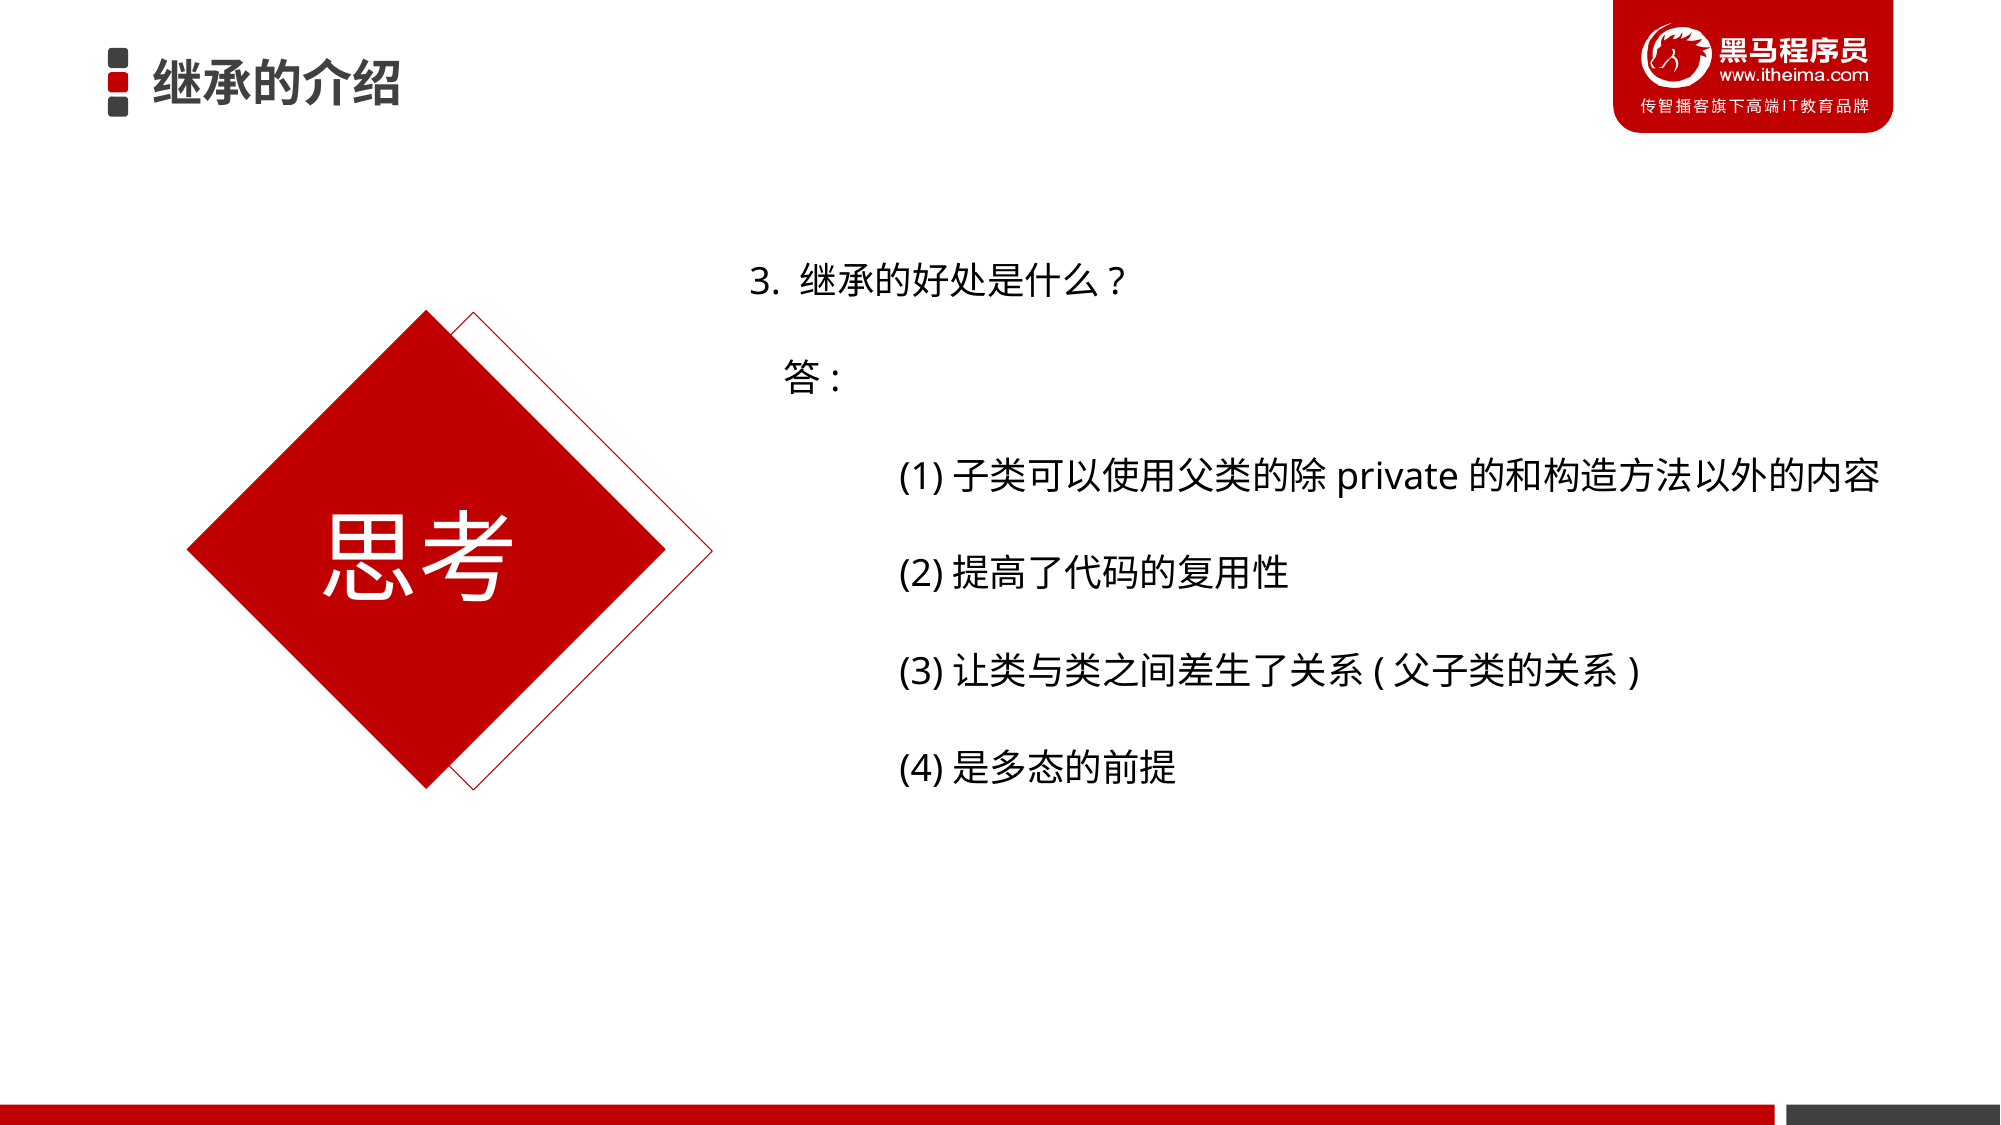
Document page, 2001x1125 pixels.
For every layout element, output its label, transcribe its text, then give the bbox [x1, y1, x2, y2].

list 3. 继承的好处是什么? 答: (1)子类可以使用父类的除private的和构造方法以外的内容 (2)提高了代码的复用性 (3)让类与类之间差生了关系(父子类的关系) (4)是多态的前提 [734, 204, 1966, 989]
picture [1616, 11, 1894, 125]
text_box [830, 433, 1776, 1058]
title 继承的介绍 [137, 38, 1577, 124]
